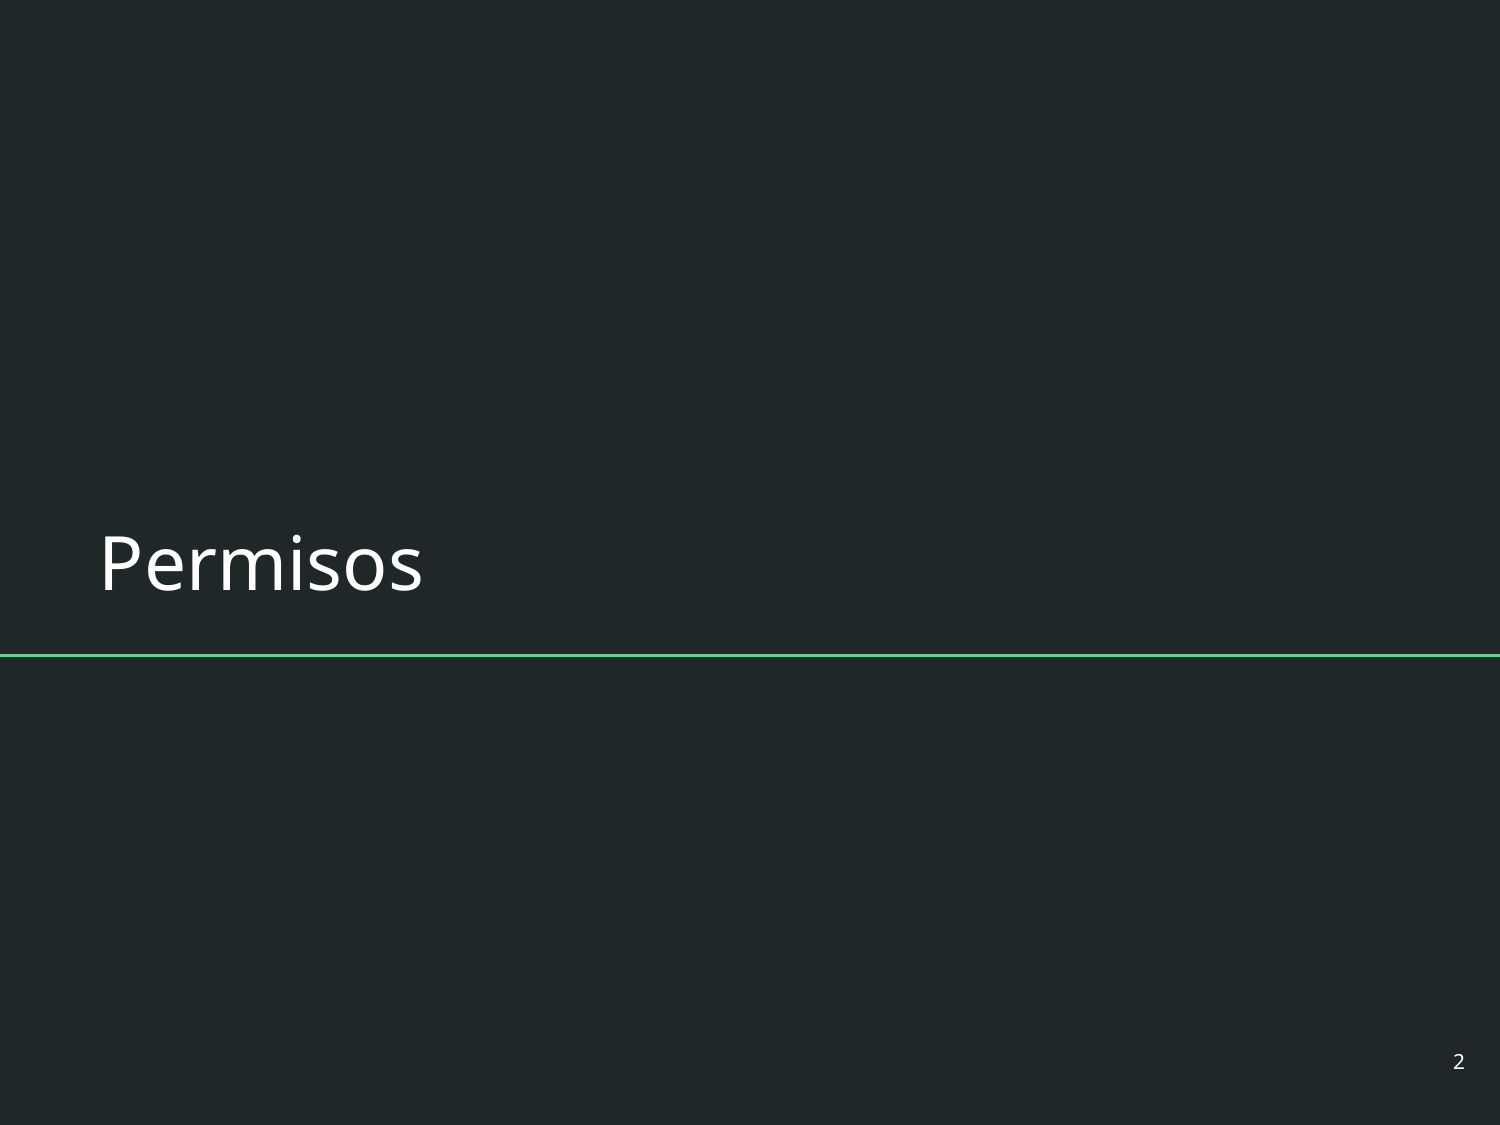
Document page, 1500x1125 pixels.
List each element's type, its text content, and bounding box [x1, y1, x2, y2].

slide_number ‹#› [1389, 1019, 1480, 1106]
title Permisos [83, 450, 1417, 621]
